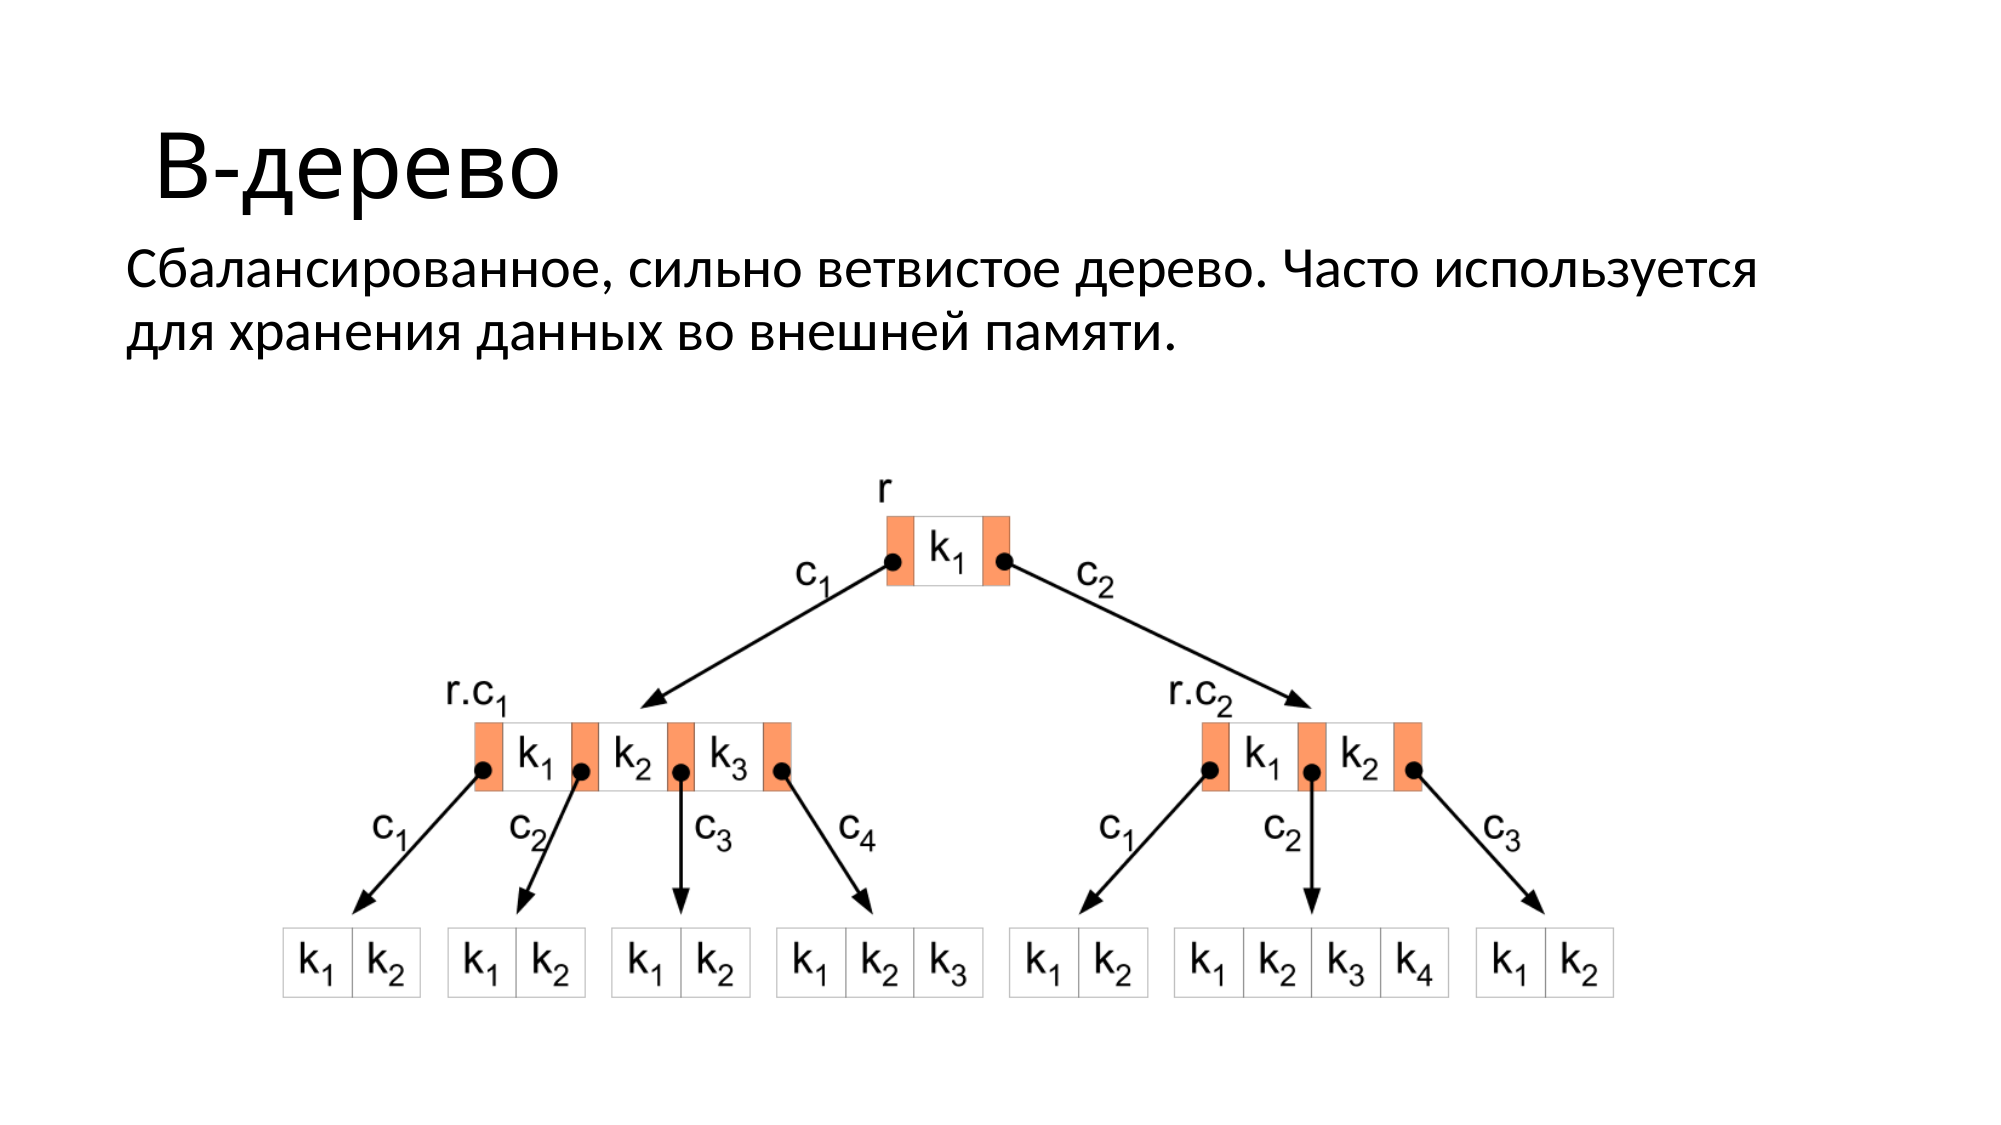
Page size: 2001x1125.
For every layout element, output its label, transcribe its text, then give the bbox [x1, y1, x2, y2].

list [210, 448, 1659, 1066]
title B-дерево [137, 59, 1863, 278]
text_box Сбалансированное, сильно ветвистое дерево. Часто используется для хранения данных во внешней памяти. [111, 229, 1837, 944]
